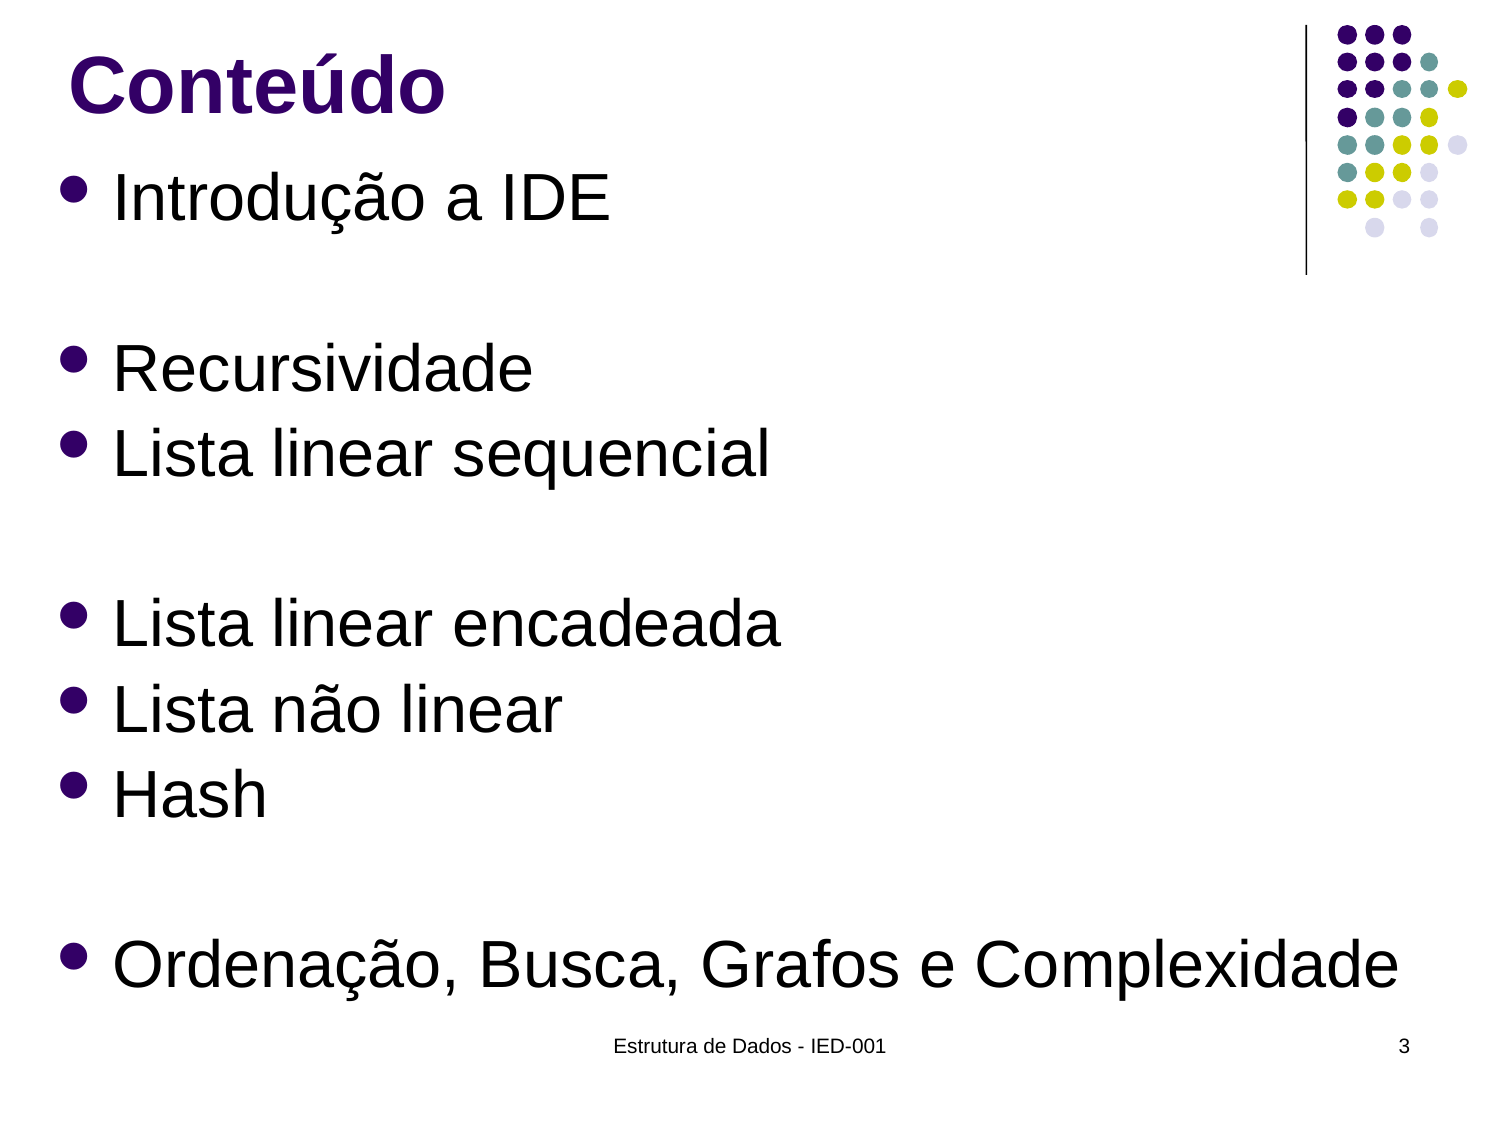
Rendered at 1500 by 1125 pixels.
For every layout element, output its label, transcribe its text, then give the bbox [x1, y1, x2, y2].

list Introdução a IDE Recursividade Lista linear sequencial Lista linear encadeada Lista não linear Hash Ordenação, Busca, Grafos e Complexidade [41, 155, 1459, 1083]
title Conteúdo [53, 26, 491, 138]
footer Estrutura de Dados - IED-001 [512, 1024, 988, 1101]
slide_number 3 [1074, 1024, 1426, 1101]
